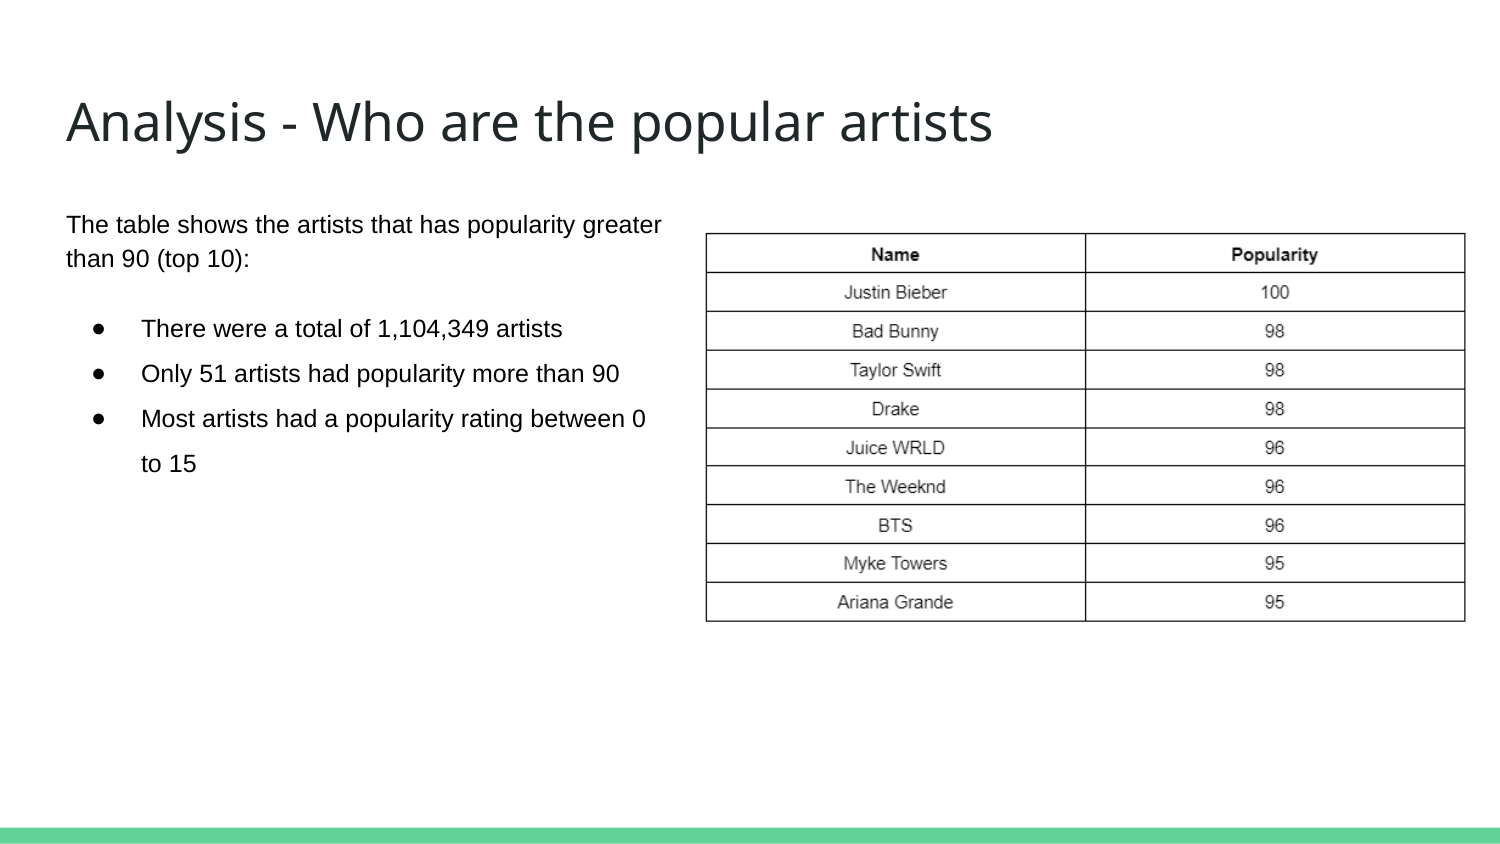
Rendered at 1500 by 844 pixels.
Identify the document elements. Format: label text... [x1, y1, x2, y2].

title Analysis - Who are the popular artists [51, 72, 1449, 167]
list The table shows the artists that has popularity greater than 90 (top 10): There were a total of 1,104,349 artists Only 51 artists had popularity more than 90 Most artists had a popularity rating between 0 to 15 [51, 189, 680, 750]
picture [701, 226, 1468, 628]
